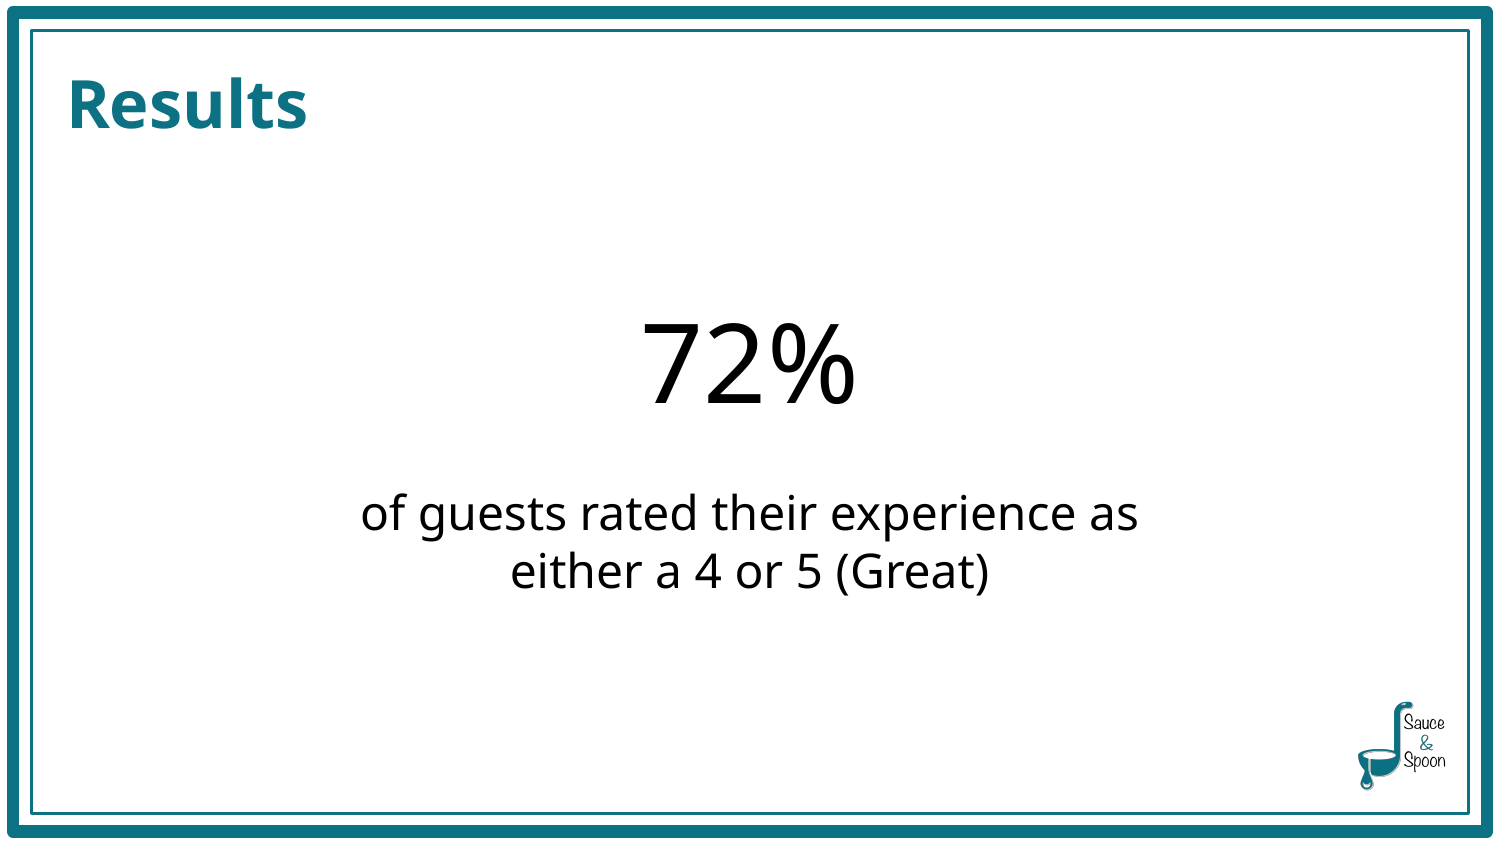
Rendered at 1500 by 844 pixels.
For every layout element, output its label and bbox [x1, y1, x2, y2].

text_box [12, 12, 1488, 832]
picture [1342, 683, 1468, 810]
